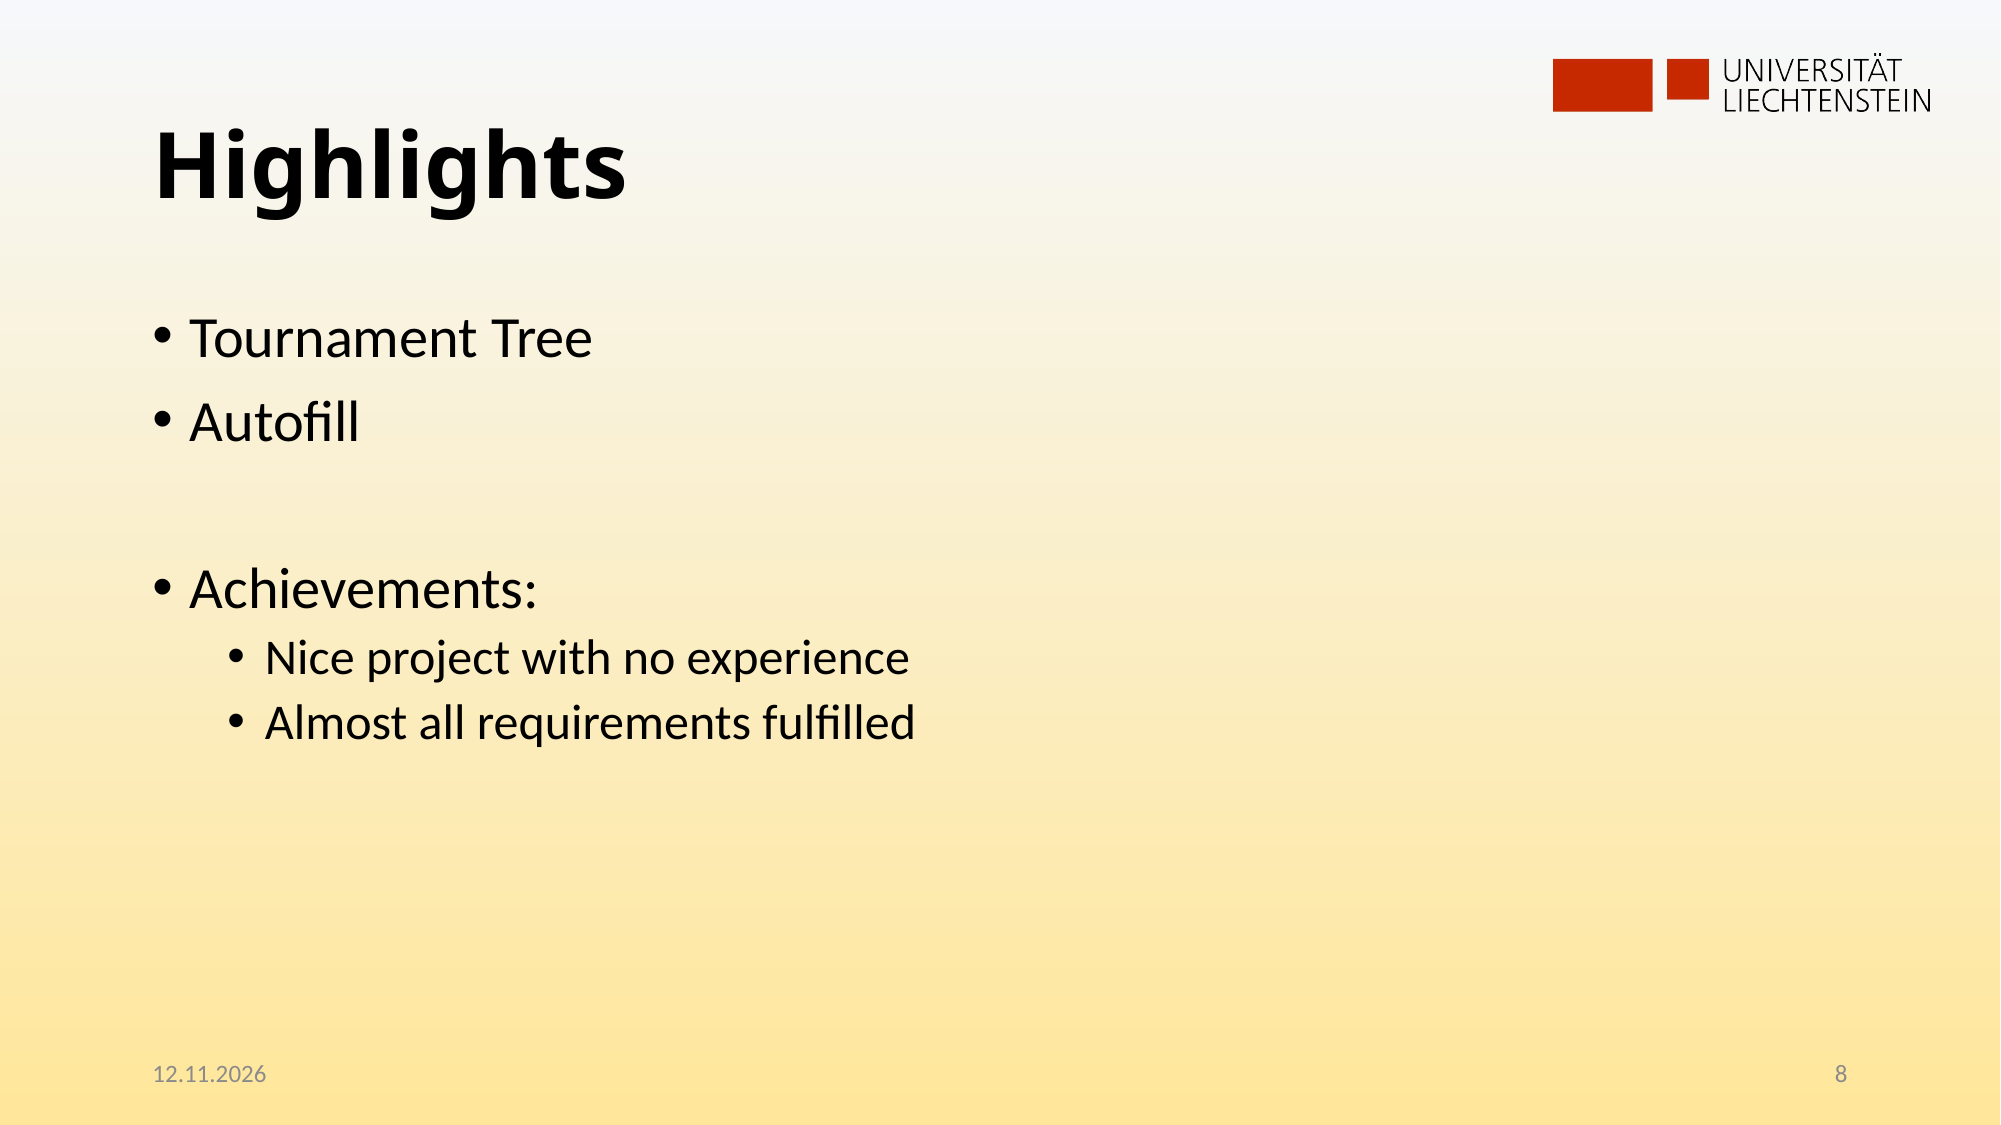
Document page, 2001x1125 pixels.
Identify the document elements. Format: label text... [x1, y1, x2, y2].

list Tournament Tree Autofill Achievements: Nice project with no experience Almost all requirements fulfilled [137, 299, 1863, 1014]
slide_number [137, 1042, 588, 1103]
slide_number 8 [1412, 1042, 1863, 1103]
title Highlights [137, 59, 1863, 278]
picture [1553, 53, 1930, 112]
